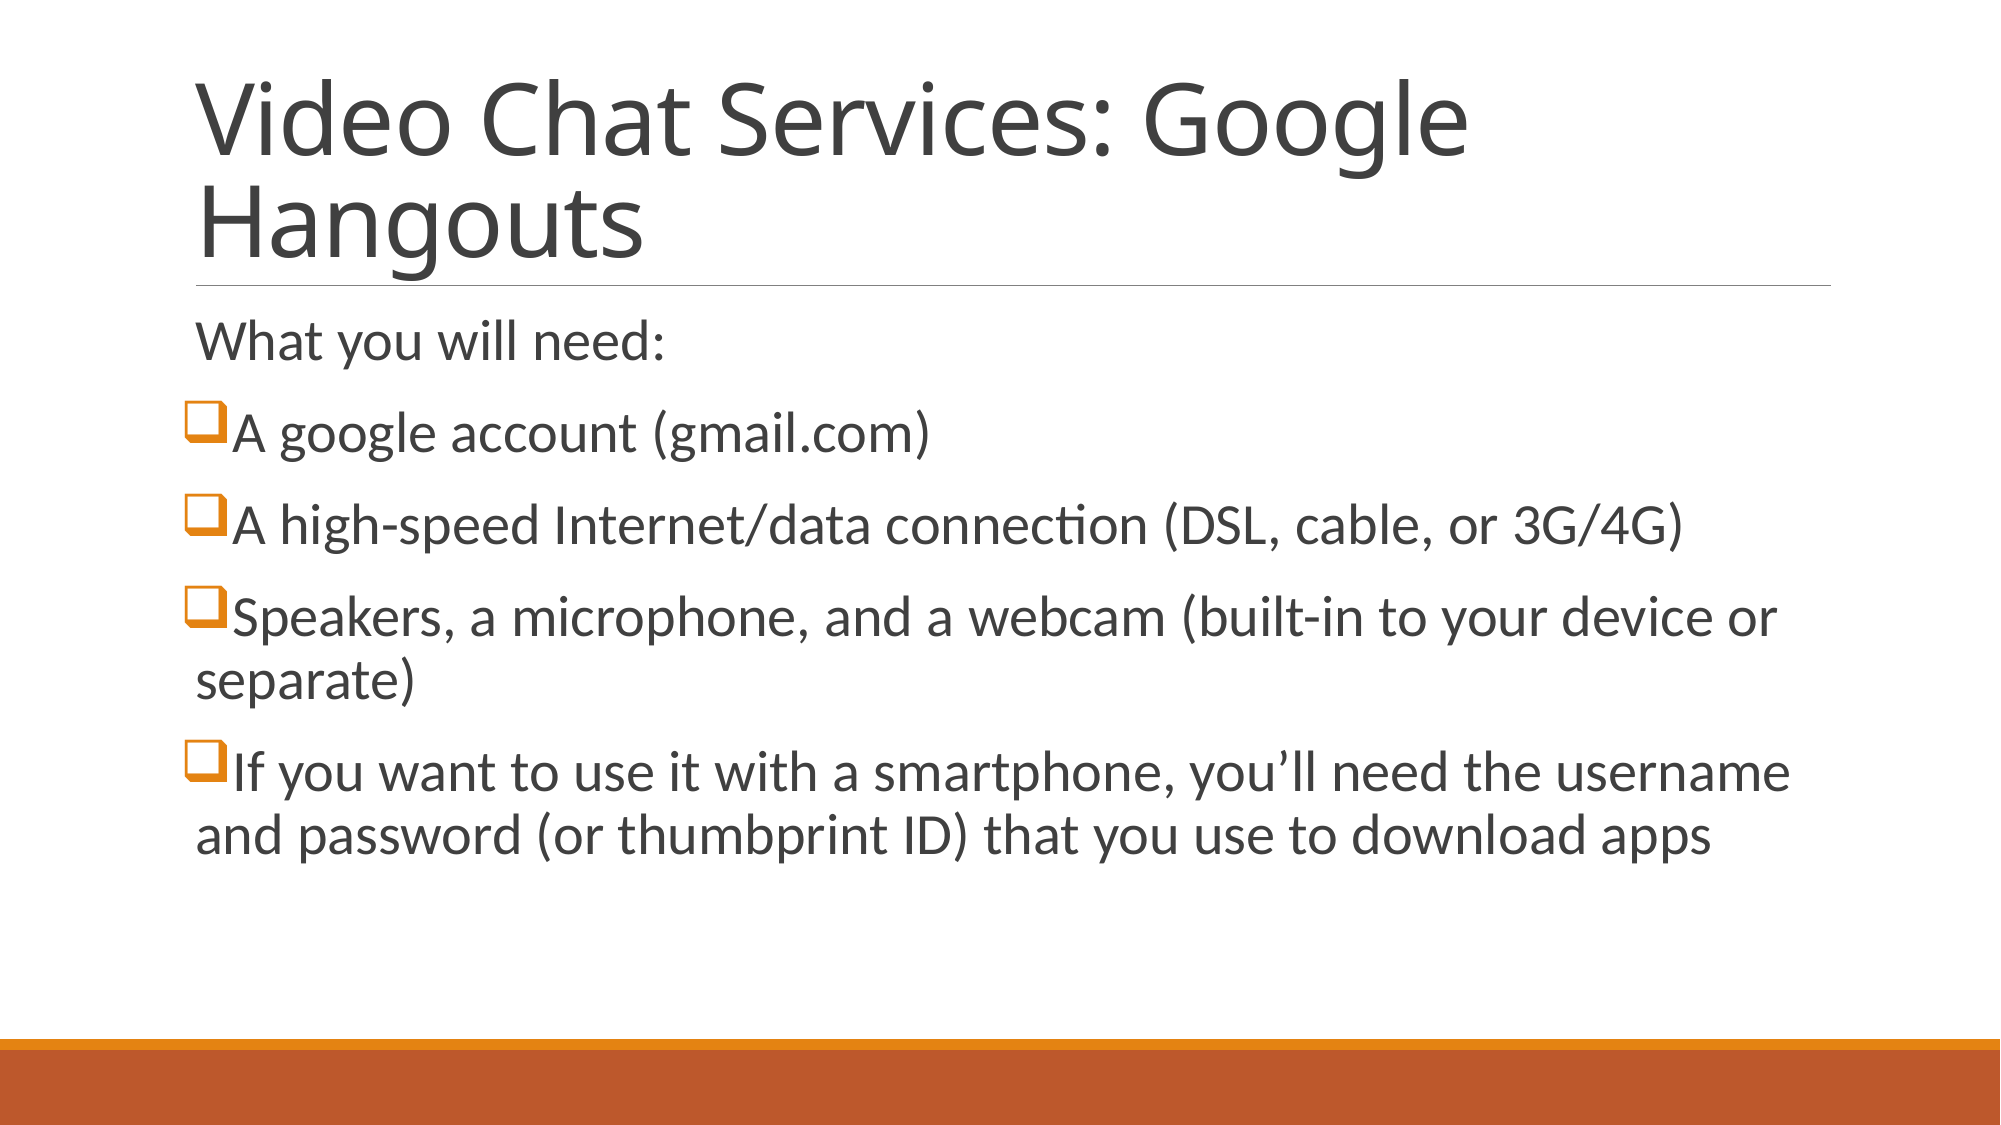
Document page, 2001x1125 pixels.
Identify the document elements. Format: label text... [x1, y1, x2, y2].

list What you will need: A google account (gmail.com) A high-speed Internet/data connection (DSL, cable, or 3G/4G) Speakers, a microphone, and a webcam (built-in to your device or separate) If you want to use it with a smartphone, you’ll need the username and password (or thumbprint ID) that you use to download apps [180, 302, 1830, 963]
title Video Chat Services: Google Hangouts [180, 47, 1830, 285]
